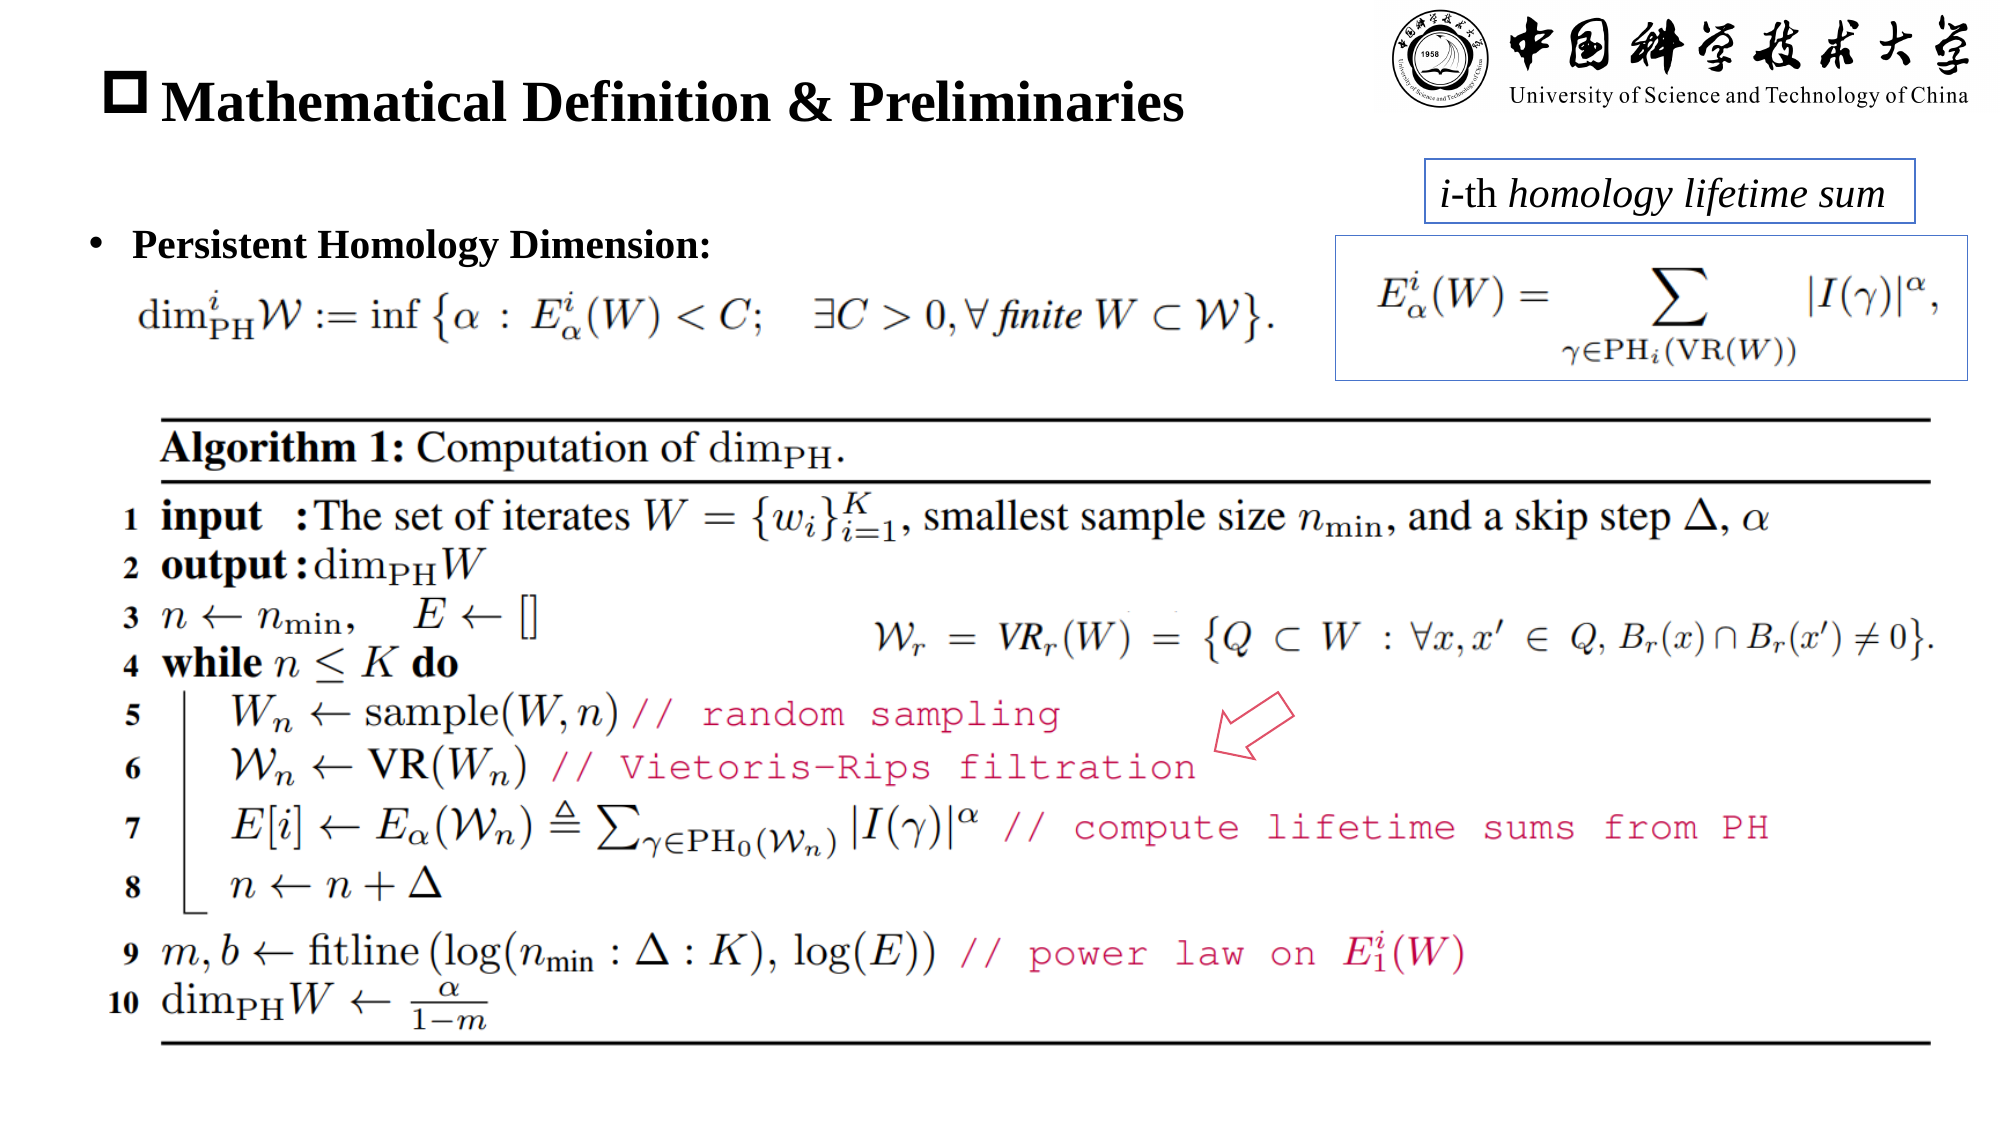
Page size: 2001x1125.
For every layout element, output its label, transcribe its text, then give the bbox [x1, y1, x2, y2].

picture [1335, 234, 1968, 381]
text_box i-th homology lifetime sum [1424, 158, 1916, 224]
list Persistent Homology Dimension: [73, 209, 1863, 1014]
title Mathematical Definition & Preliminaries [84, 32, 1517, 174]
picture [1374, 0, 2000, 113]
picture [109, 390, 1968, 1065]
picture [118, 276, 1276, 362]
